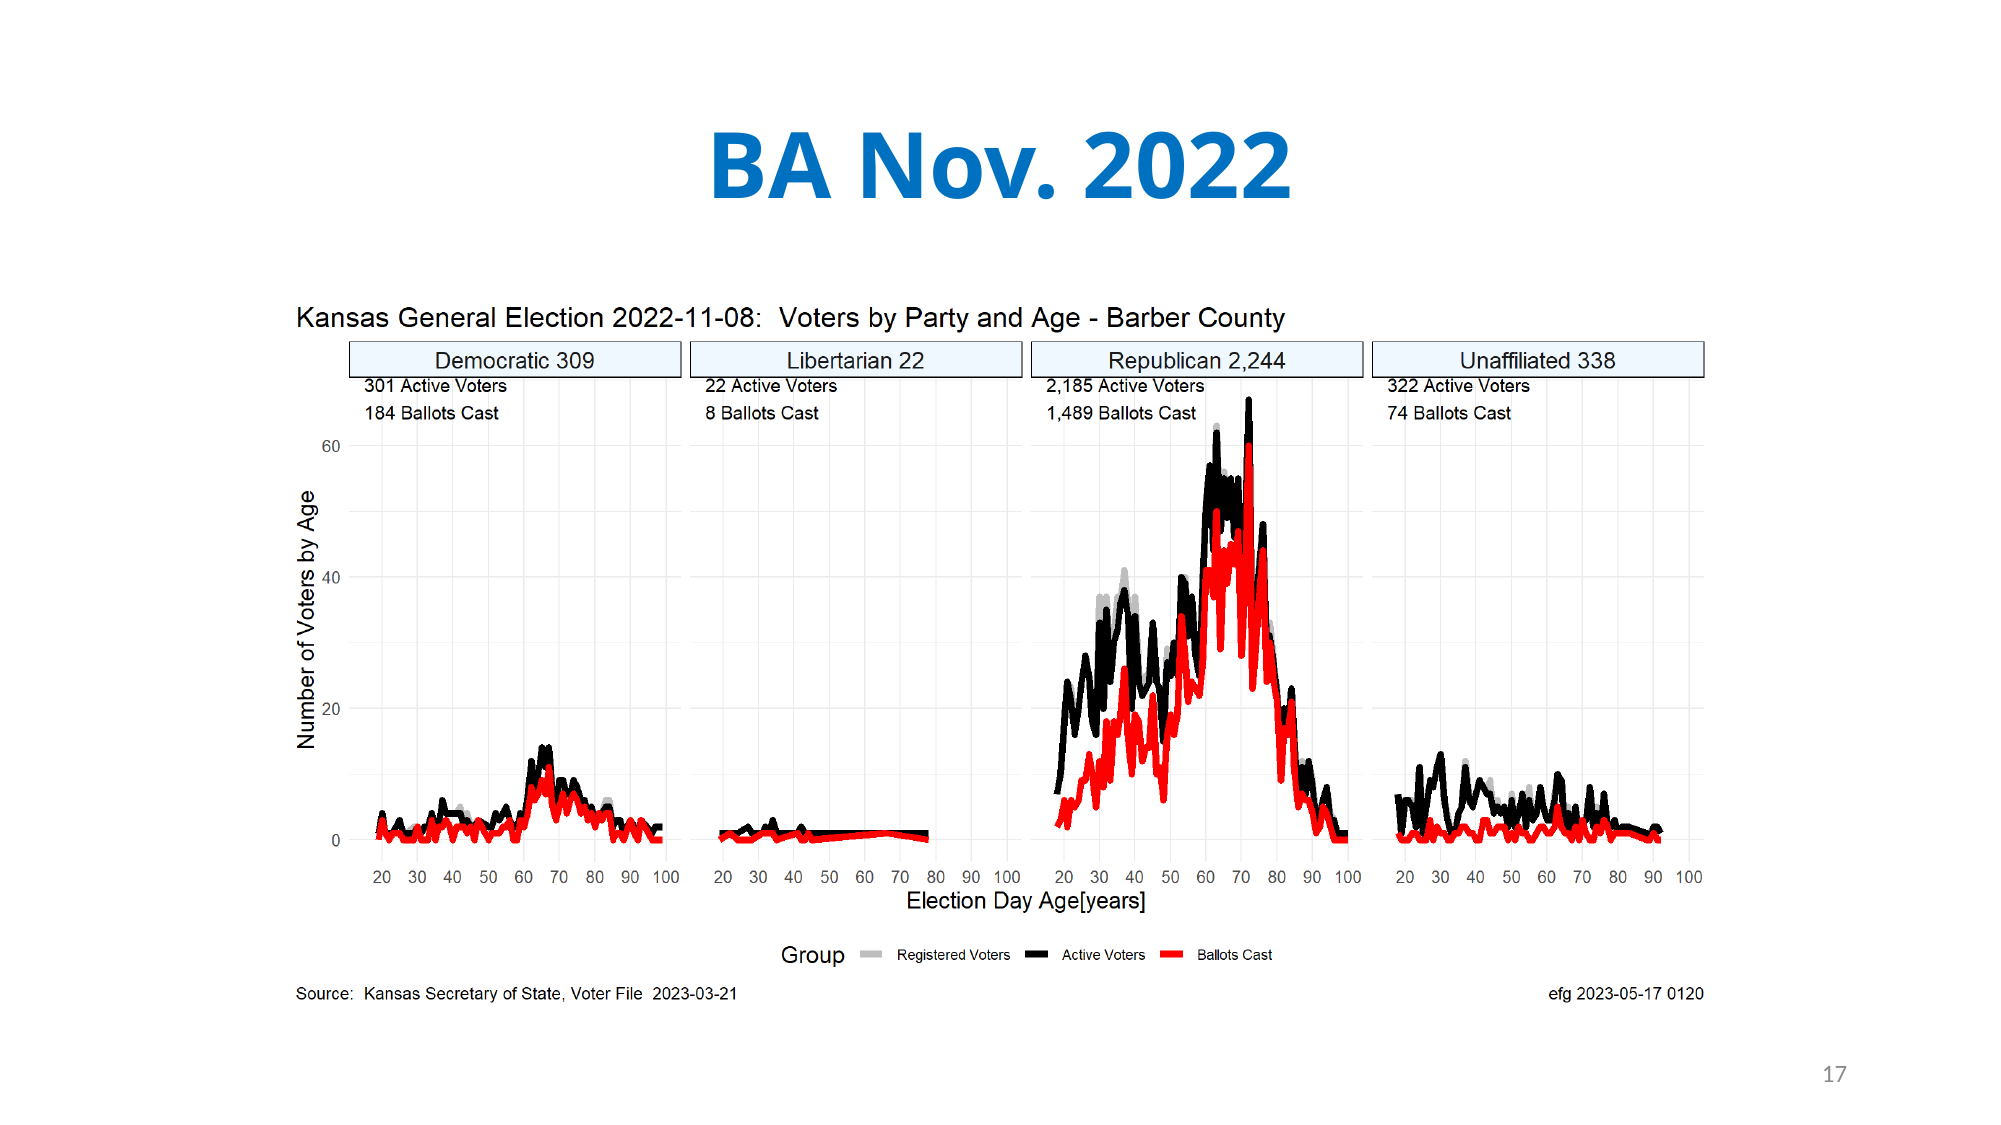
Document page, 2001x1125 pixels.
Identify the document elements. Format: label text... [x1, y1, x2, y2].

slide_number ‹#› [1412, 1042, 1863, 1103]
picture [287, 297, 1713, 1011]
title BA Nov. 2022 [137, 59, 1863, 278]
